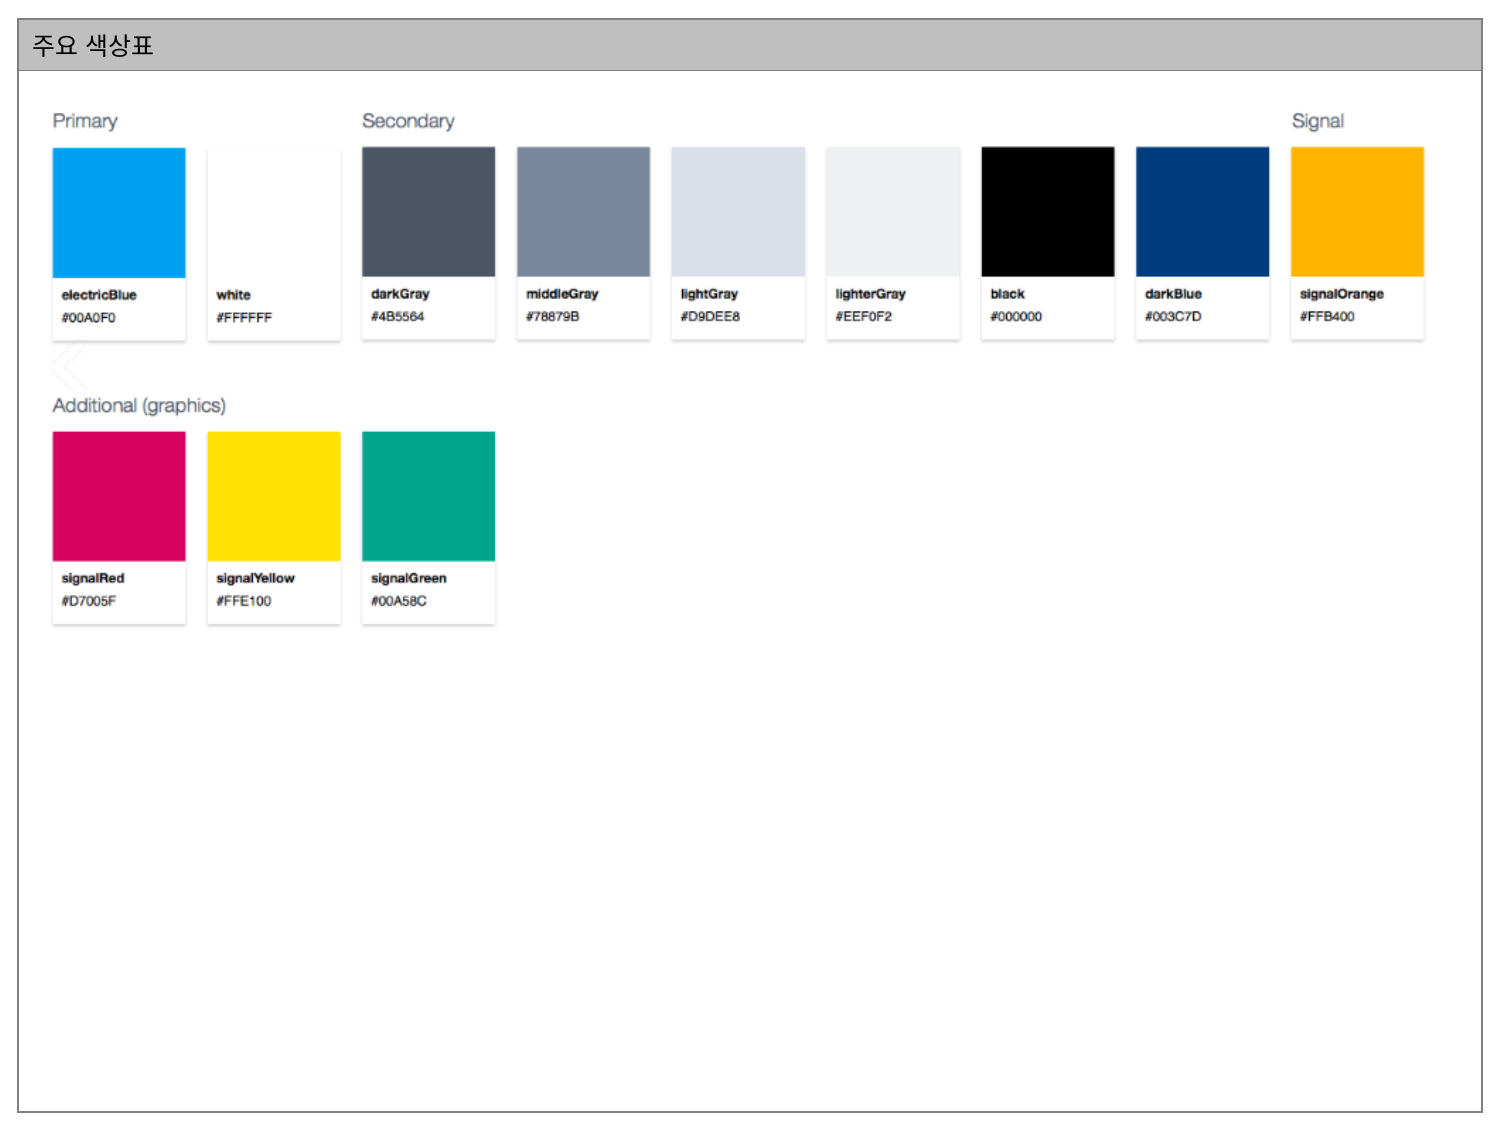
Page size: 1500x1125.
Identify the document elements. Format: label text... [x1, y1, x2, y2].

table_cell [19, 71, 1481, 1111]
table_header 주요 색상표 [19, 20, 1481, 70]
picture [41, 101, 1459, 634]
